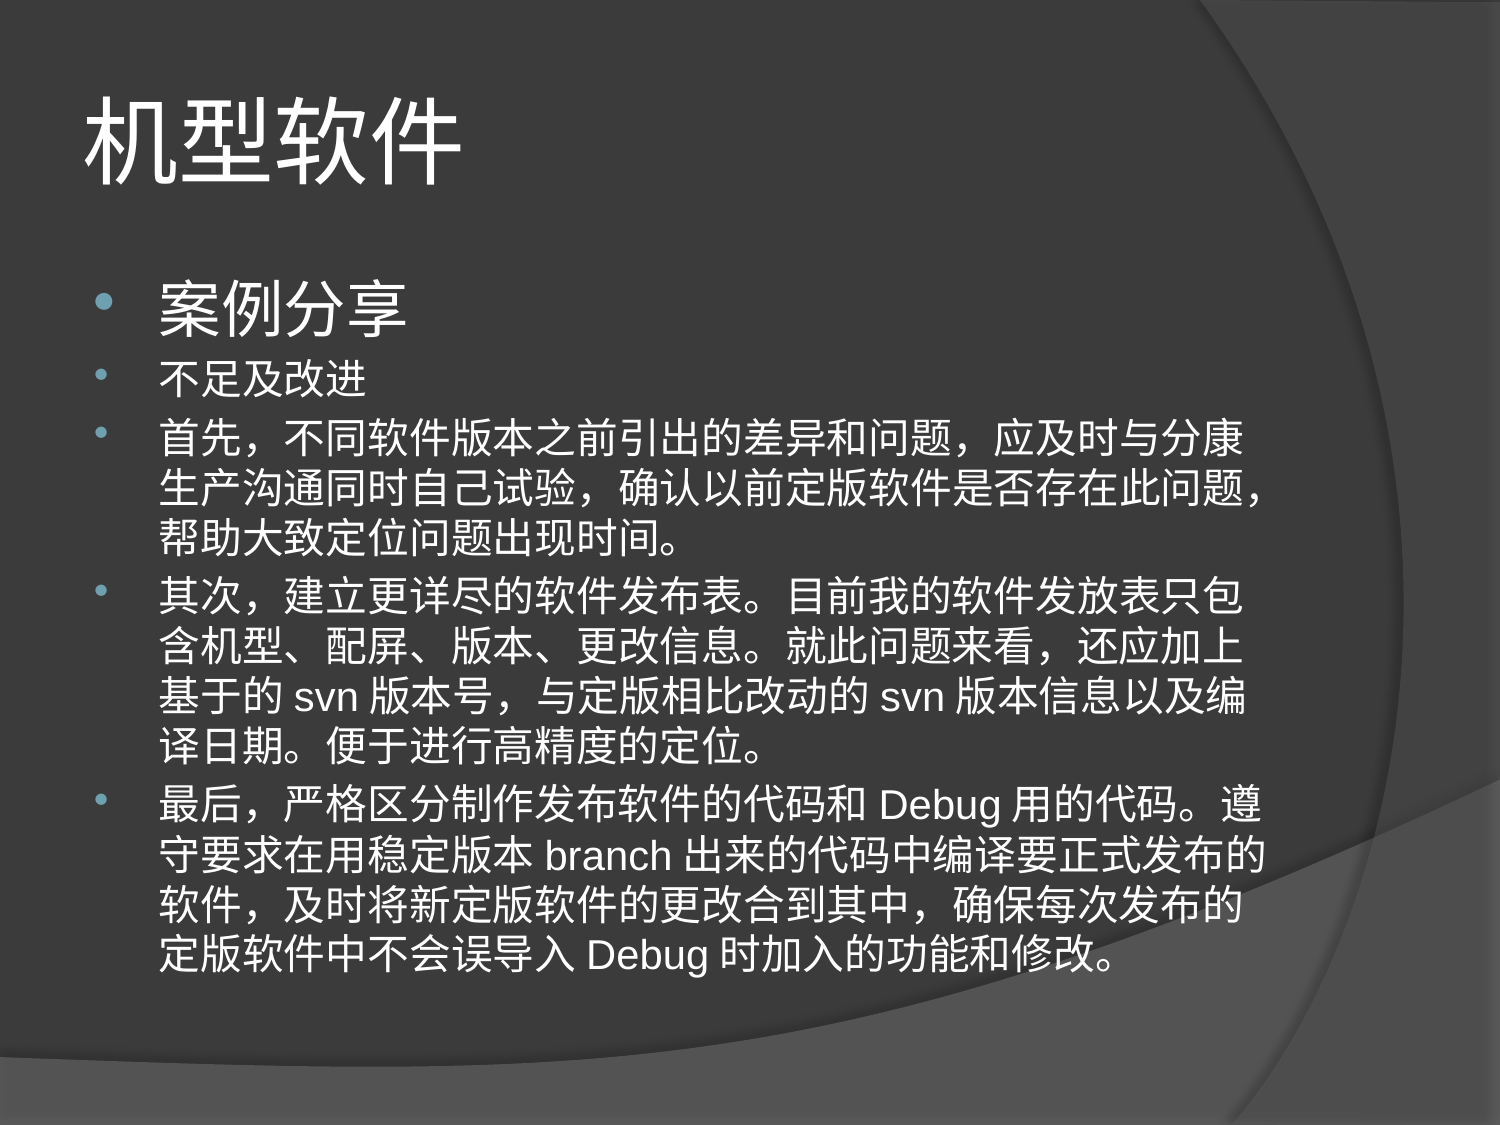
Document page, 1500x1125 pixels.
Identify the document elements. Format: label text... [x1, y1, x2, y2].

list 案例分享 不足及改进 首先，不同软件版本之前引出的差异和问题，应及时与分康生产沟通同时自己试验，确认以前定版软件是否存在此问题，帮助大致定位问题出现时间。 其次，建立更详尽的软件发布表。目前我的软件发放表只包含机型、配屏、版本、更改信息。就此问题来看，还应加上基于的svn版本号，与定版相比改动的svn版本信息以及编译日期。便于进行高精度的定位。 最后，严格区分制作发布软件的代码和Debug用的代码。遵守要求在用稳定版本branch出来的代码中编译要正式发布的软件，及时将新定版软件的更改合到其中，确保每次发布的定版软件中不会误导入Debug时加入的功能和修改。 [75, 262, 1300, 1005]
title 机型软件 [75, 45, 1300, 233]
